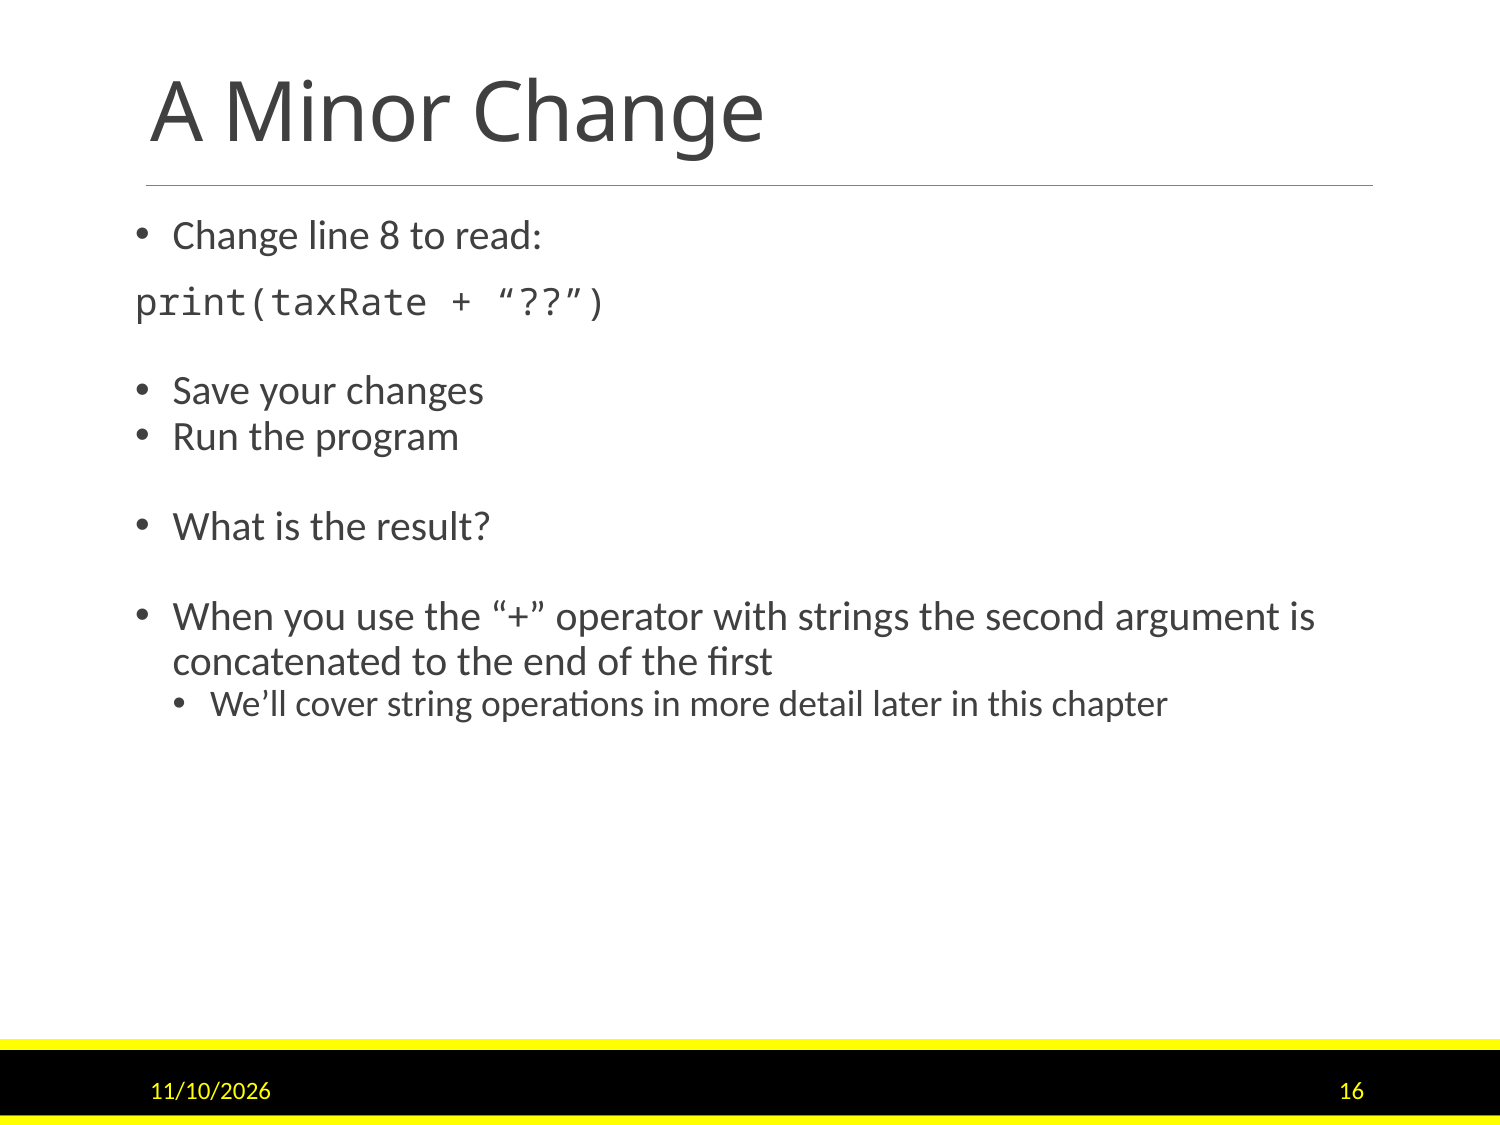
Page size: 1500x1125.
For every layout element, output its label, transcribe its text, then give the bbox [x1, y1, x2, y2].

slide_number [135, 1059, 440, 1120]
title A Minor Change [135, 47, 1373, 167]
slide_number 16 [1218, 1059, 1380, 1120]
list Change line 8 to read: print(taxRate + “??”) Save your changes Run the program What is the result? When you use the “+” operator with strings the second argument is concatenated to the end of the first We’ll cover string operations in more detail later in this chapter [135, 205, 1373, 963]
